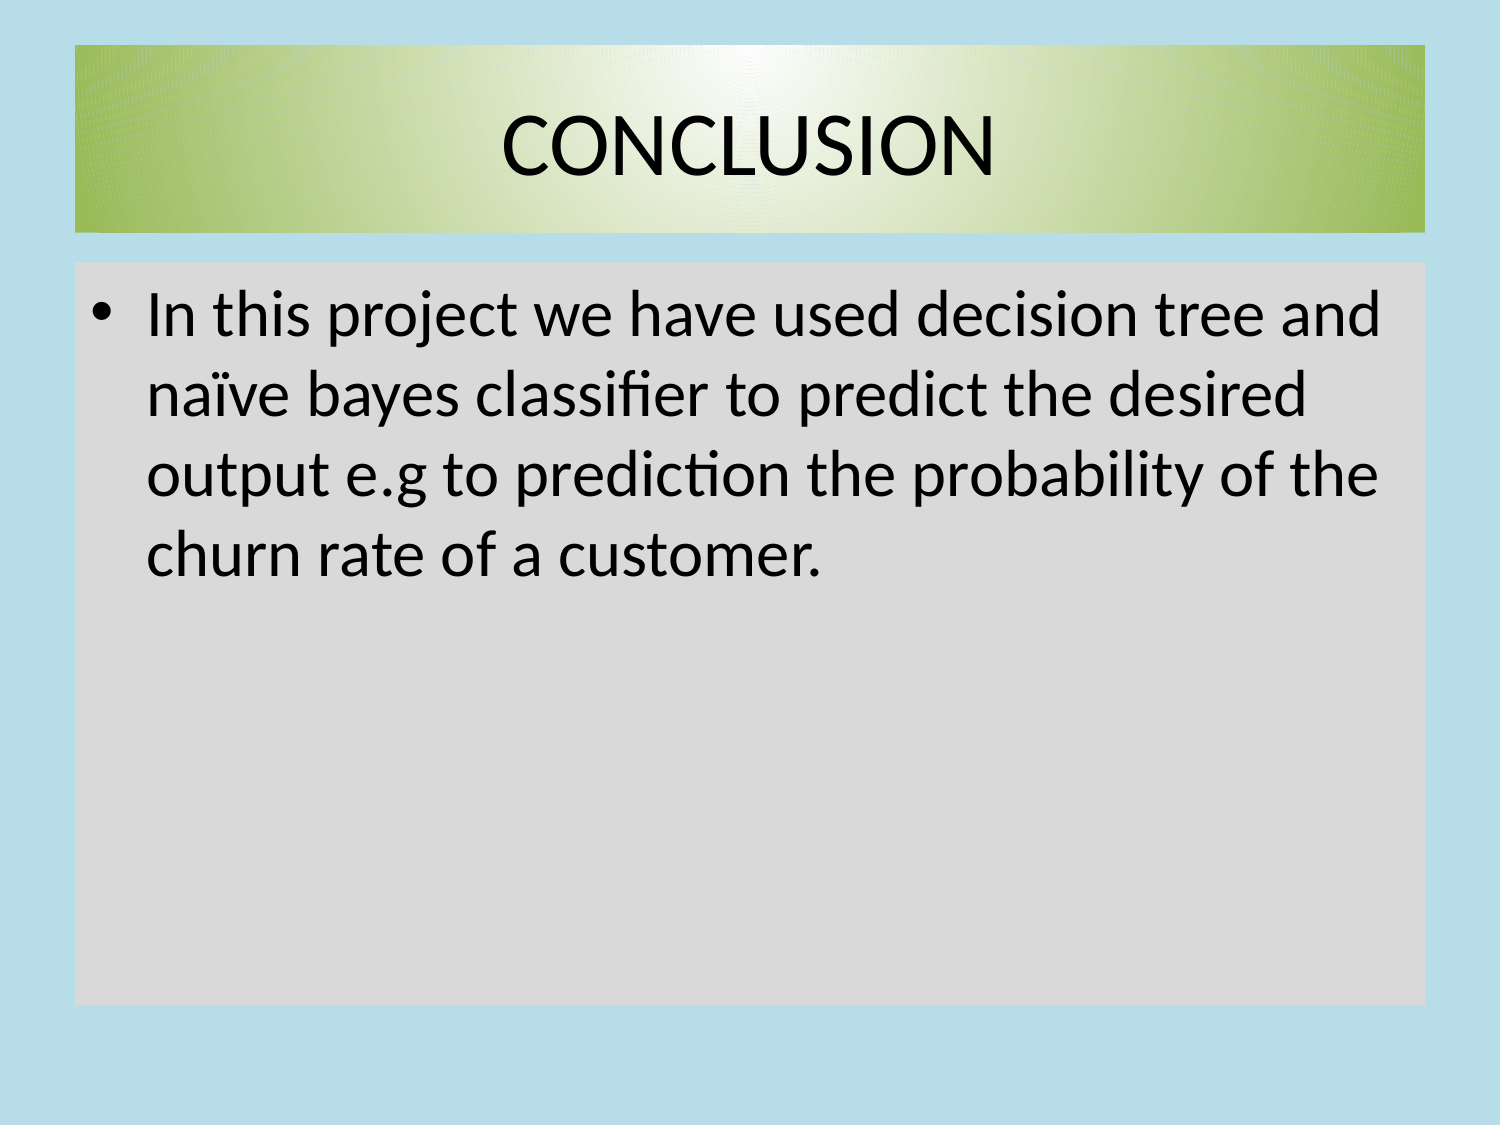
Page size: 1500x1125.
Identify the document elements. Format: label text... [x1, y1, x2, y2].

list In this project we have used decision tree and naïve bayes classifier to predict the desired output e.g to prediction the probability of the churn rate of a customer. [75, 262, 1425, 1005]
title CONCLUSION [75, 45, 1425, 233]
